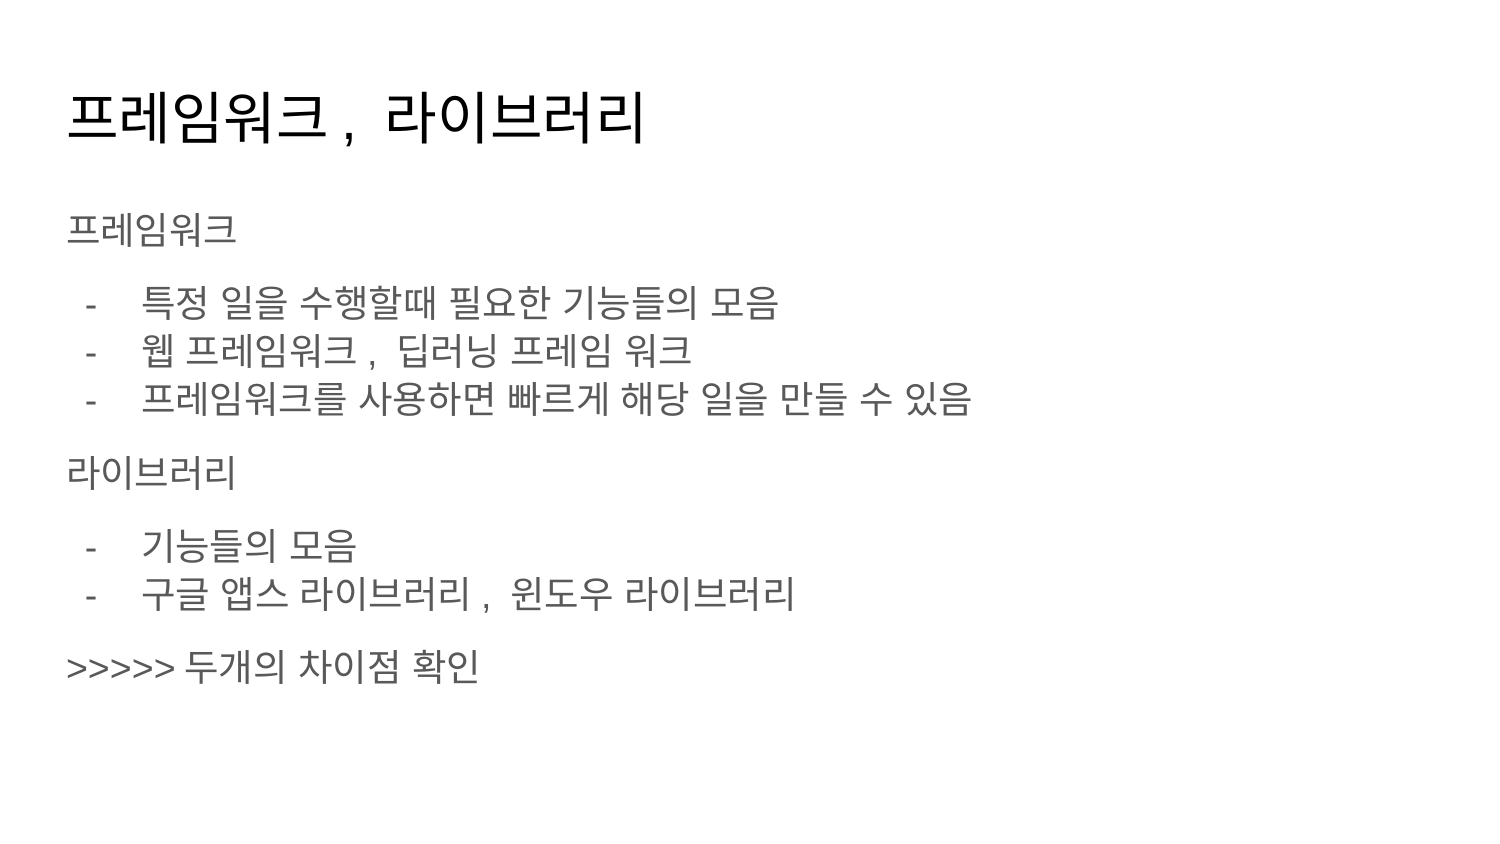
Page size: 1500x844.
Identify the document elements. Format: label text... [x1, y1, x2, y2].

title 프레임워크, 라이브러리 [51, 72, 1449, 167]
list 프레임워크 특정 일을 수행할때 필요한 기능들의 모음 웹 프레임워크, 딥러닝 프레임 워크 프레임워크를 사용하면 빠르게 해당 일을 만들 수 있음 라이브러리 기능들의 모음 구글 앱스 라이브러리, 윈도우 라이브러리 >>>>>두개의 차이점 확인 [51, 189, 1449, 750]
